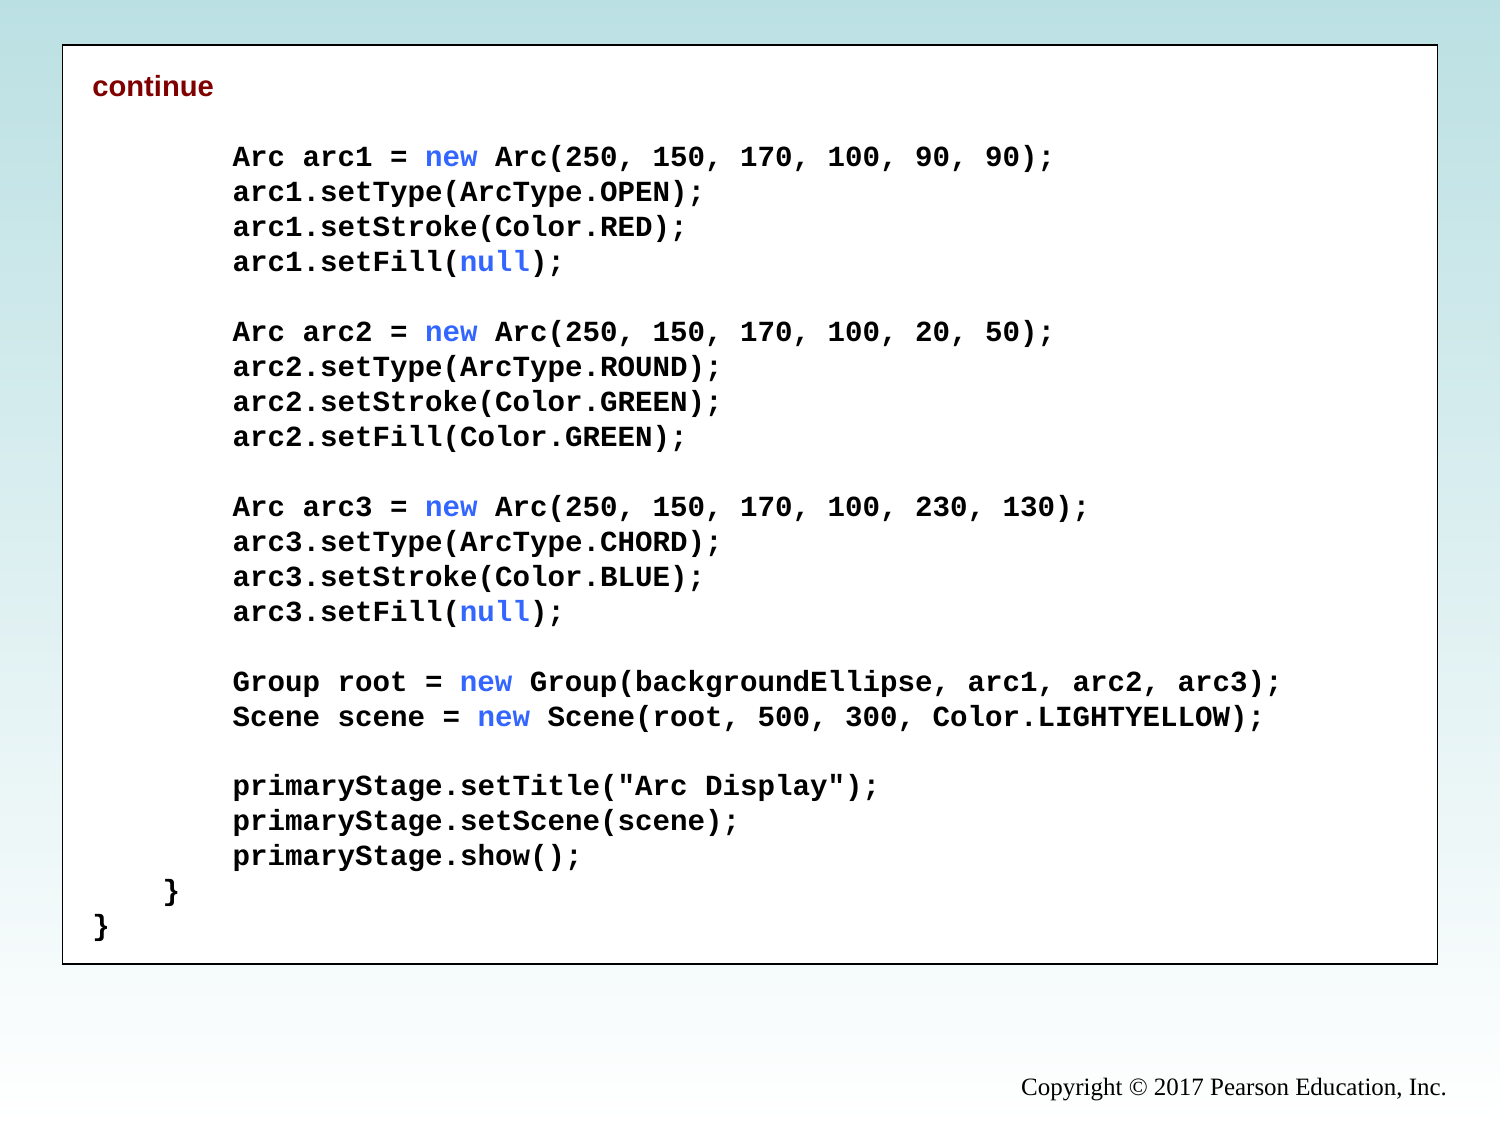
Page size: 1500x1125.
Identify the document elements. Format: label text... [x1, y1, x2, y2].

footer Copyright © 2017 Pearson Education, Inc. [549, 1062, 1463, 1114]
text_box continue Arc arc1 = new Arc(250, 150, 170, 100, 90, 90); arc1.setType(ArcType.OPEN); arc1.setStroke(Color.RED); arc1.setFill(null); Arc arc2 = new Arc(250, 150, 170, 100, 20, 50); arc2.setType(ArcType.ROUND); arc2.setStroke(Color.GREEN); arc2.setFill(Color.GREEN); Arc arc3 = new Arc(250, 150, 170, 100, 230, 130); arc3.setType(ArcType.CHORD); arc3.setStroke(Color.BLUE); arc3.setFill(null); Group root = new Group(backgroundEllipse, arc1, arc2, arc3); Scene scene = new Scene(root, 500, 300, Color.LIGHTYELLOW); primaryStage.setTitle("Arc Display"); primaryStage.setScene(scene); primaryStage.show(); } } [62, 45, 1438, 964]
